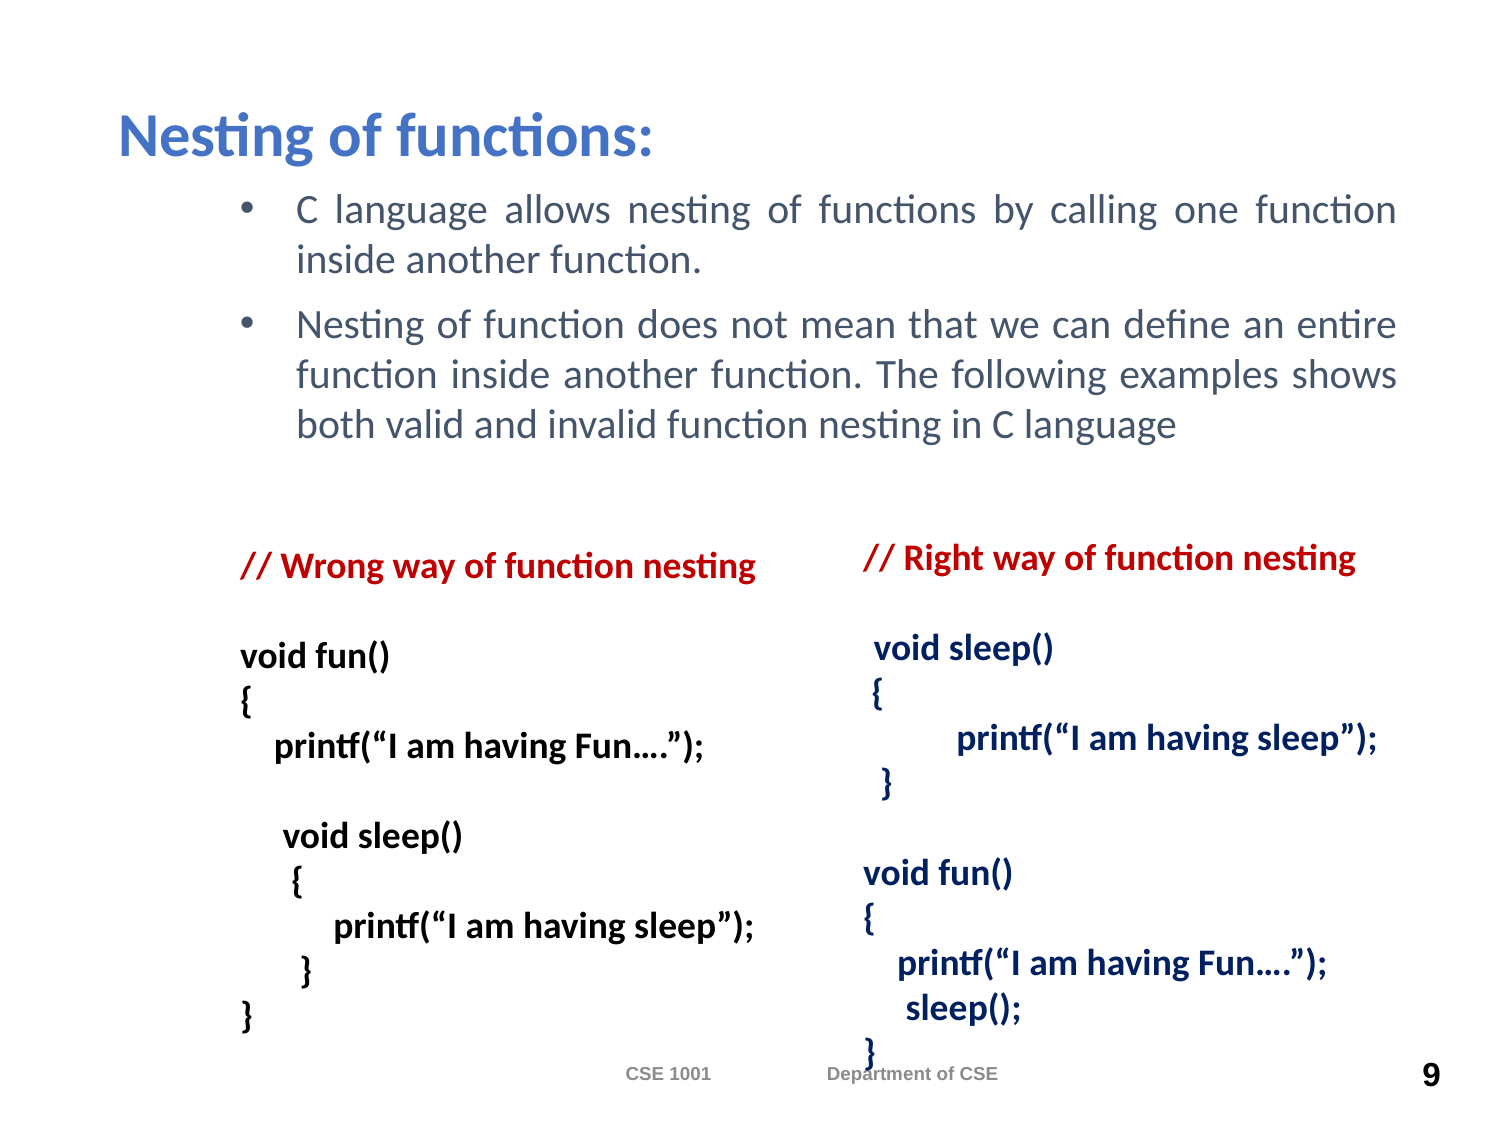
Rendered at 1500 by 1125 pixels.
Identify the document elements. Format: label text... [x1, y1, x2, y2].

footer CSE 1001 Department of CSE [272, 1044, 848, 1103]
text_box // Right way of function nesting void sleep() { printf(“I am having sleep”); } void fun() { printf(“I am having Fun….”); sleep(); } [848, 525, 1472, 1125]
text_box // Wrong way of function nesting void fun() { printf(“I am having Fun….”); void sleep() { printf(“I am having sleep”); } } [225, 533, 848, 1044]
title Nesting of functions: [103, 84, 1456, 188]
text_box C language allows nesting of functions by calling one function inside another function. Nesting of function does not mean that we can define an entire function inside another function. The following examples shows both valid and invalid function nesting in C language [224, 174, 1413, 455]
